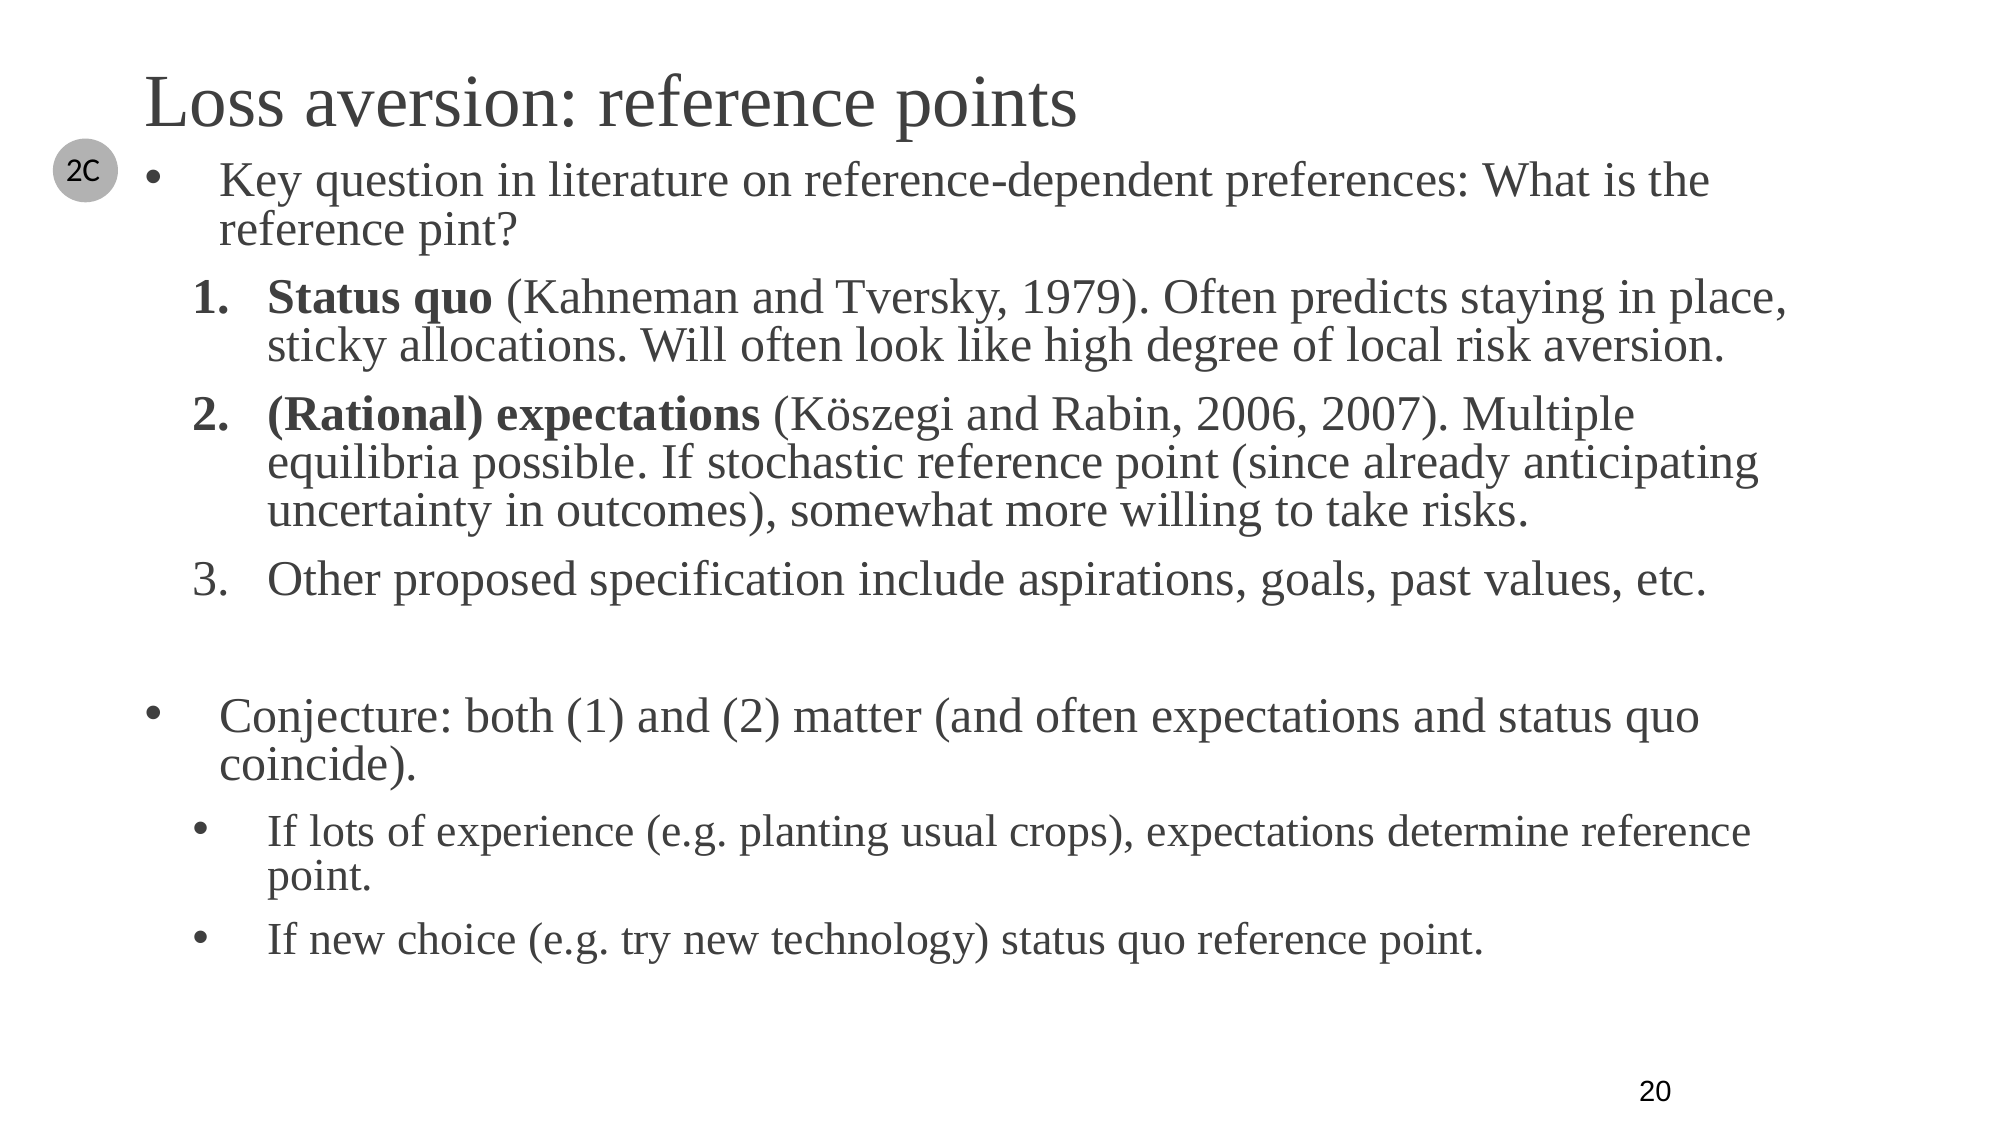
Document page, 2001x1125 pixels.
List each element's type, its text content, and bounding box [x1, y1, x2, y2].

slide_number 20 [1624, 1059, 1840, 1120]
text_box Loss aversion: reference points [124, 44, 1775, 143]
list Key question in literature on reference-dependent preferences: What is the reference pint? Status quo (Kahneman and Tversky, 1979). Often predicts staying in place, sticky allocations. Will often look like high degree of local risk aversion. (Rational) expectations (Köszegi and Rabin, 2006, 2007). Multiple equilibria possible. If stochastic reference point (since already anticipating uncertainty in outcomes), somewhat more willing to take risks. Other proposed specification include aspirations, goals, past values, etc. Conjecture: both (1) and (2) matter (and often expectations and status quo coincide). If lots of experience (e.g. planting usual crops), expectations determine reference point. If new choice (e.g. try new technology) status quo reference point. [124, 138, 1830, 1060]
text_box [50, 138, 123, 203]
